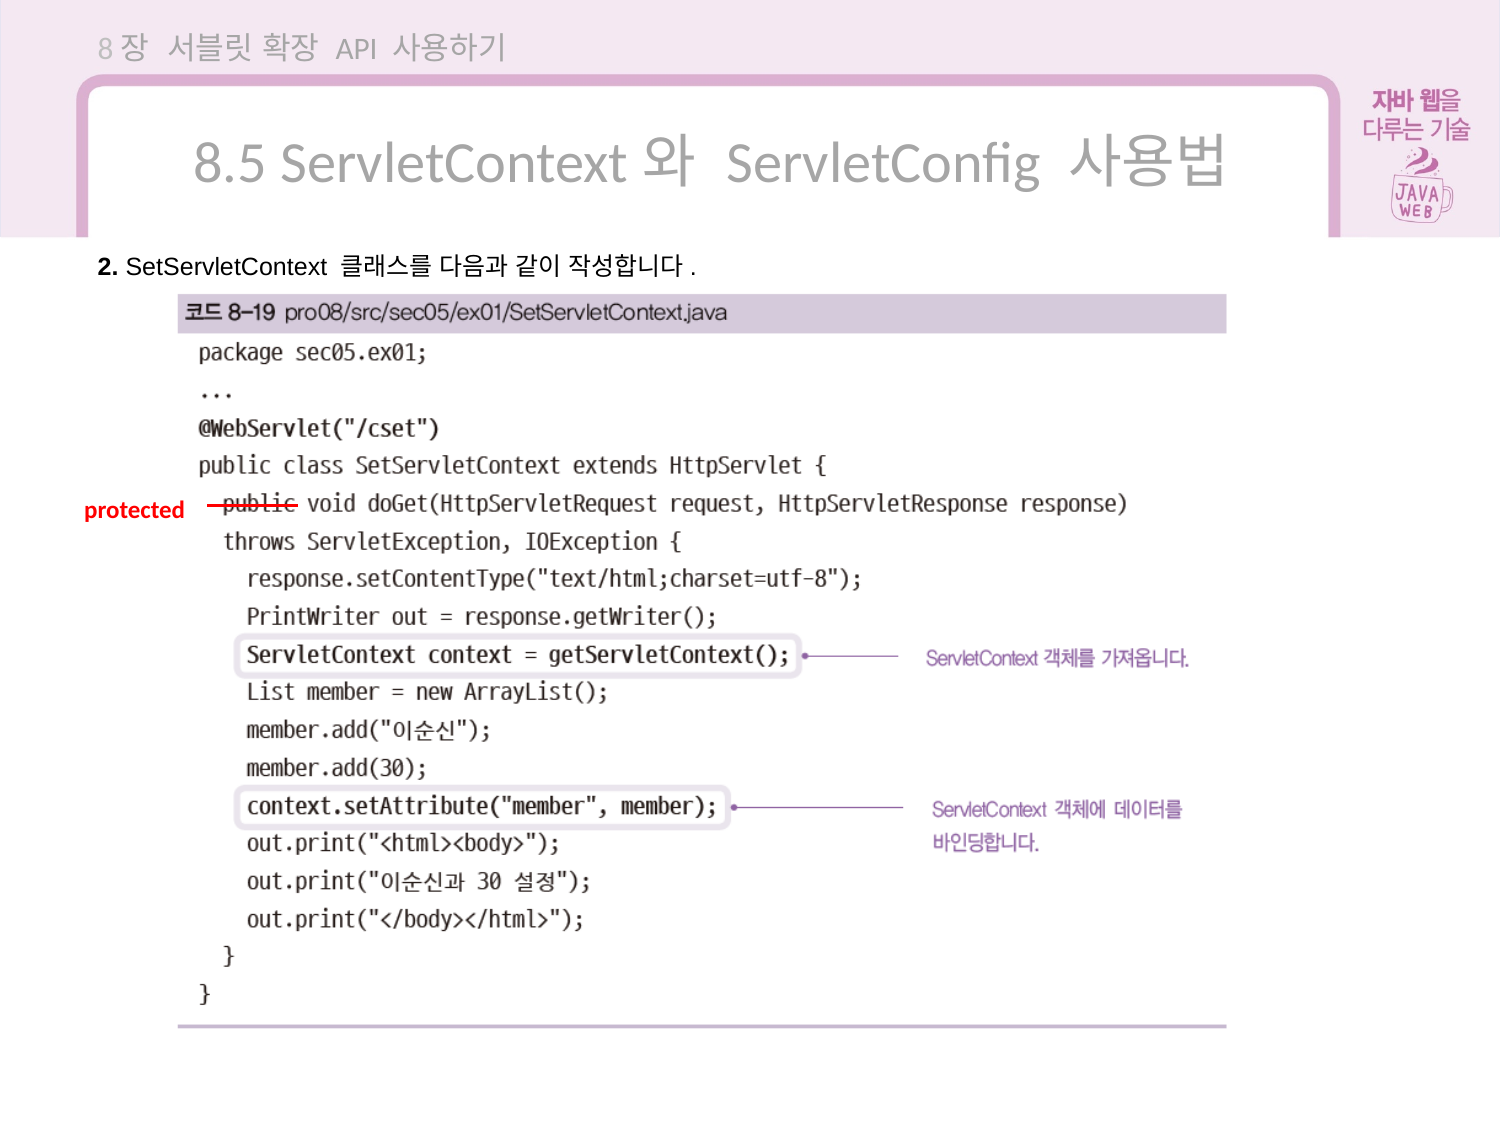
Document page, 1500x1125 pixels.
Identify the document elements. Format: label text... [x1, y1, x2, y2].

text_box 2. SetServletContext 클래스를 다음과 같이 작성합니다. [82, 242, 1349, 288]
text_box 8.5 ServletContext와 ServletConfig 사용법 [82, 117, 1340, 202]
text_box protected [69, 486, 172, 531]
text_box 8장 서블릿 확장 API 사용하기 [82, 0, 1133, 74]
picture [0, 0, 1500, 1125]
